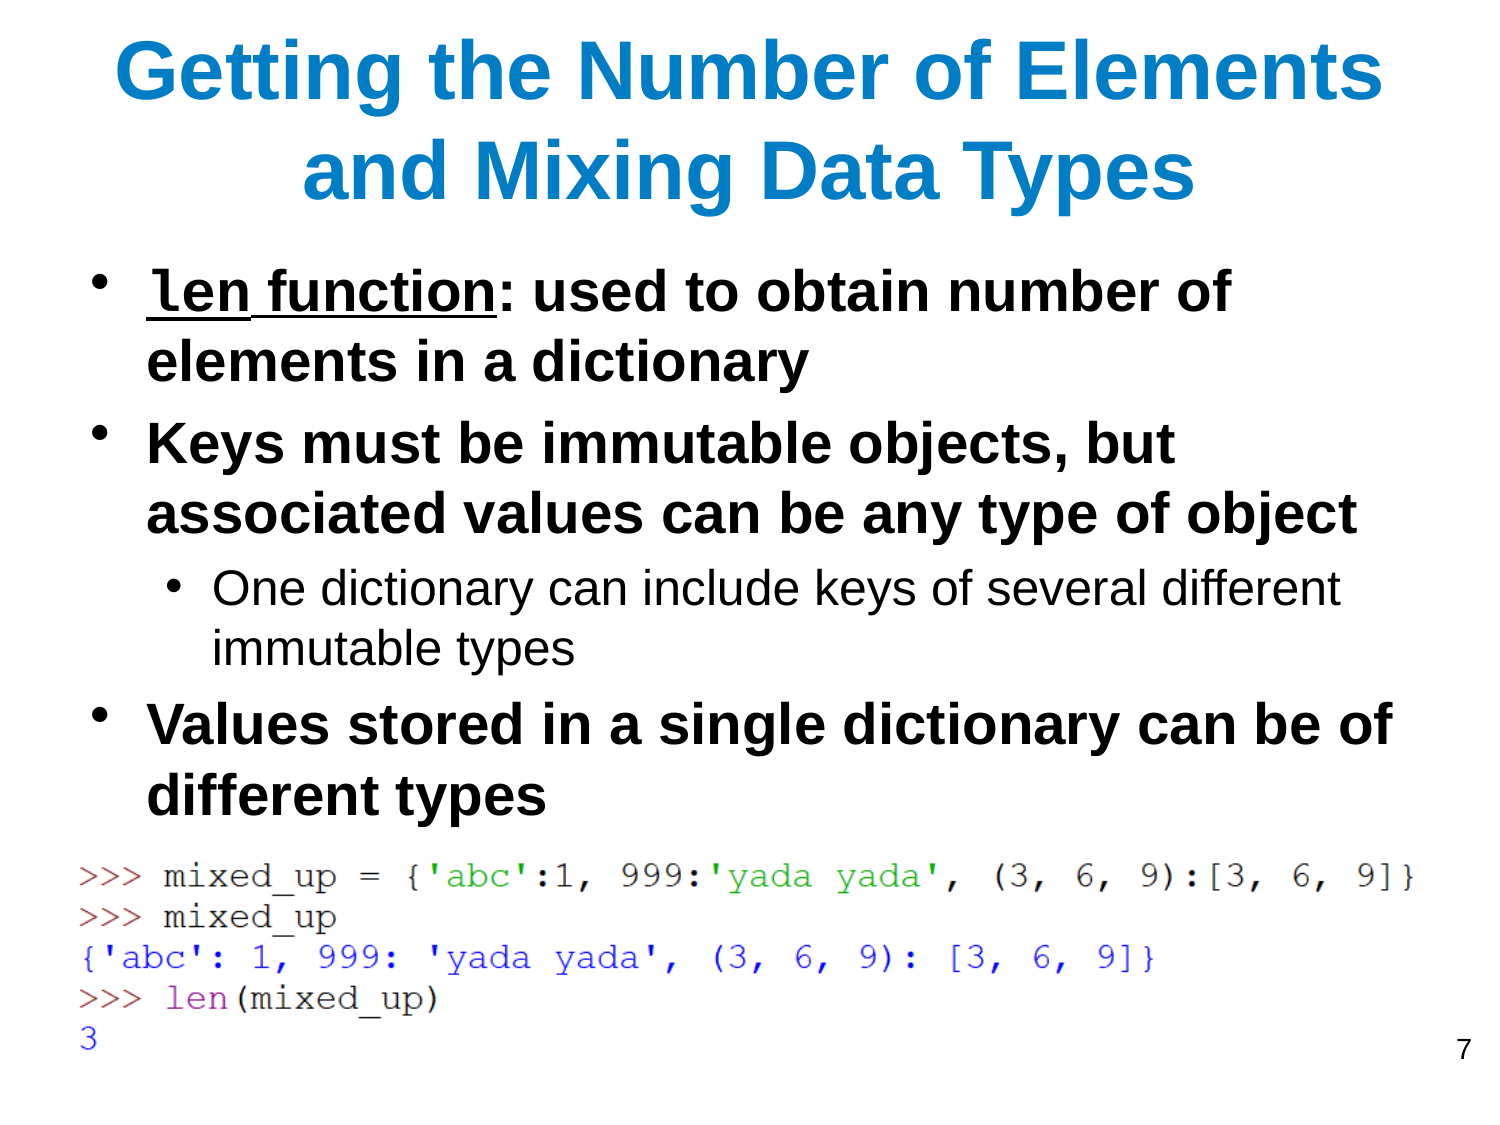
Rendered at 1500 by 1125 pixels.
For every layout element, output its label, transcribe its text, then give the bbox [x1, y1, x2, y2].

list len function: used to obtain number of elements in a dictionary Keys must be immutable objects, but associated values can be any type of object One dictionary can include keys of several different immutable types Values stored in a single dictionary can be of different types [75, 245, 1425, 853]
title Getting the Number of Elements and Mixing Data Types [75, 22, 1425, 210]
slide_number 7 [1137, 1022, 1488, 1101]
picture [74, 854, 1426, 1062]
